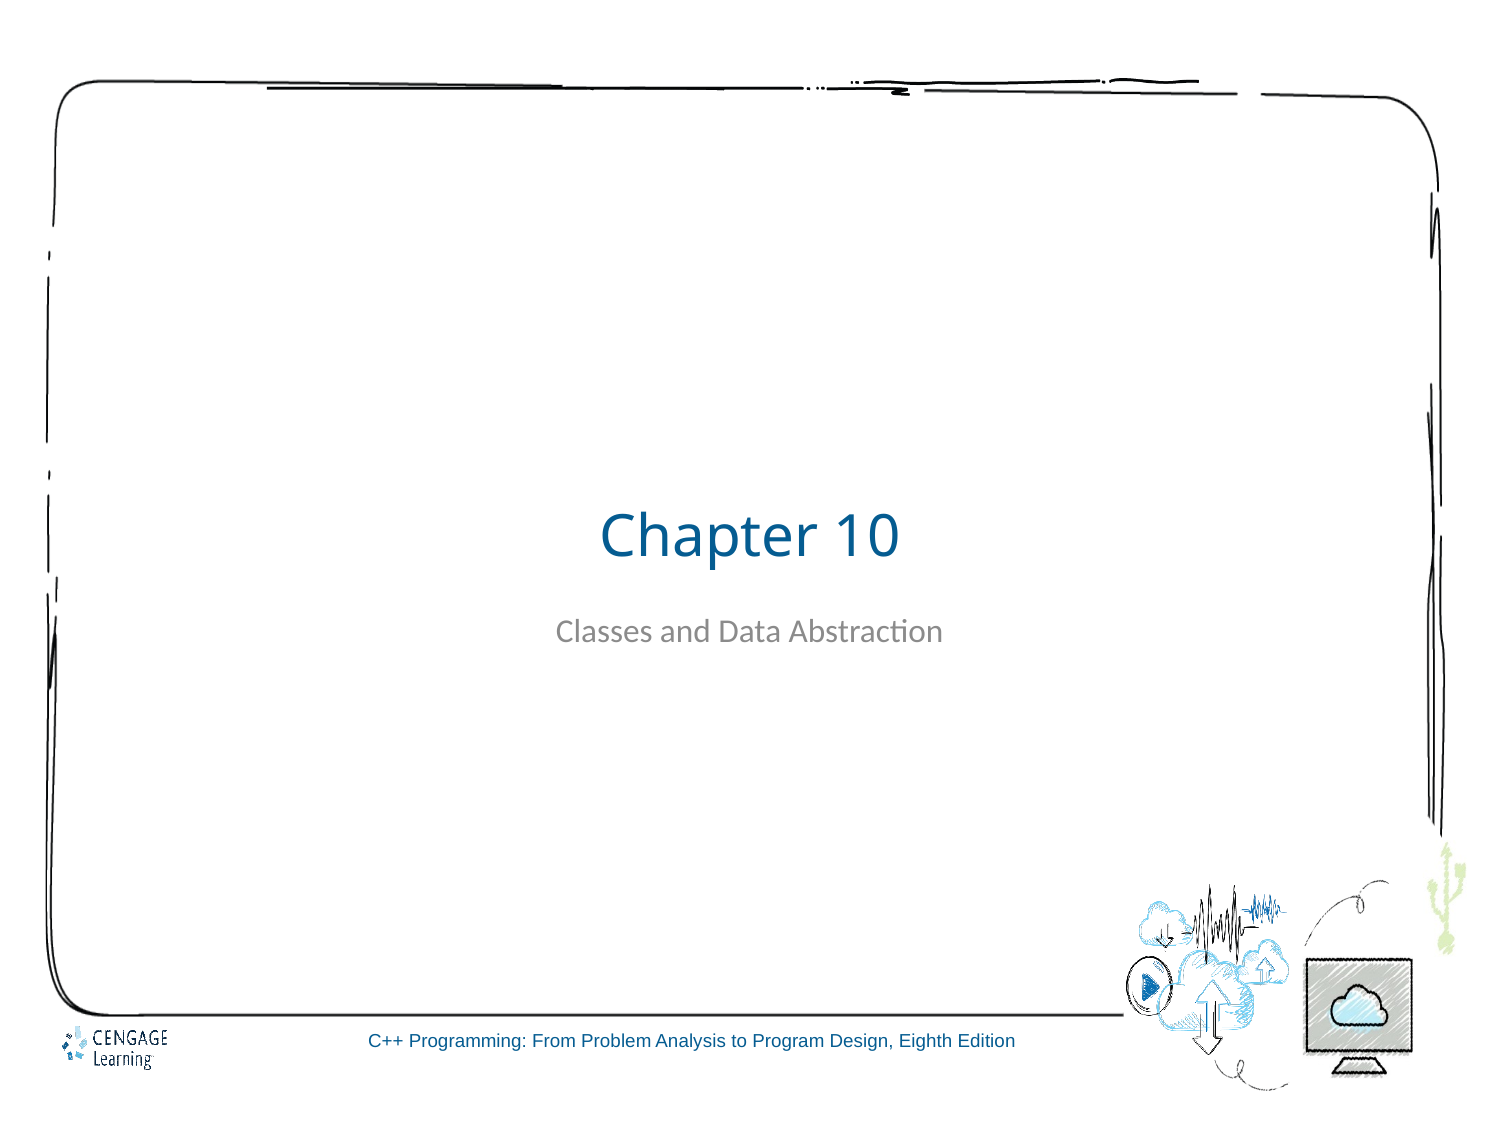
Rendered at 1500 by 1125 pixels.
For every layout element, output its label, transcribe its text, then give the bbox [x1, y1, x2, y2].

subtitle Classes and Data Abstraction [114, 611, 1386, 651]
picture [1302, 863, 1413, 1079]
picture [45, 41, 1475, 1113]
title Chapter 10 [114, 508, 1386, 569]
